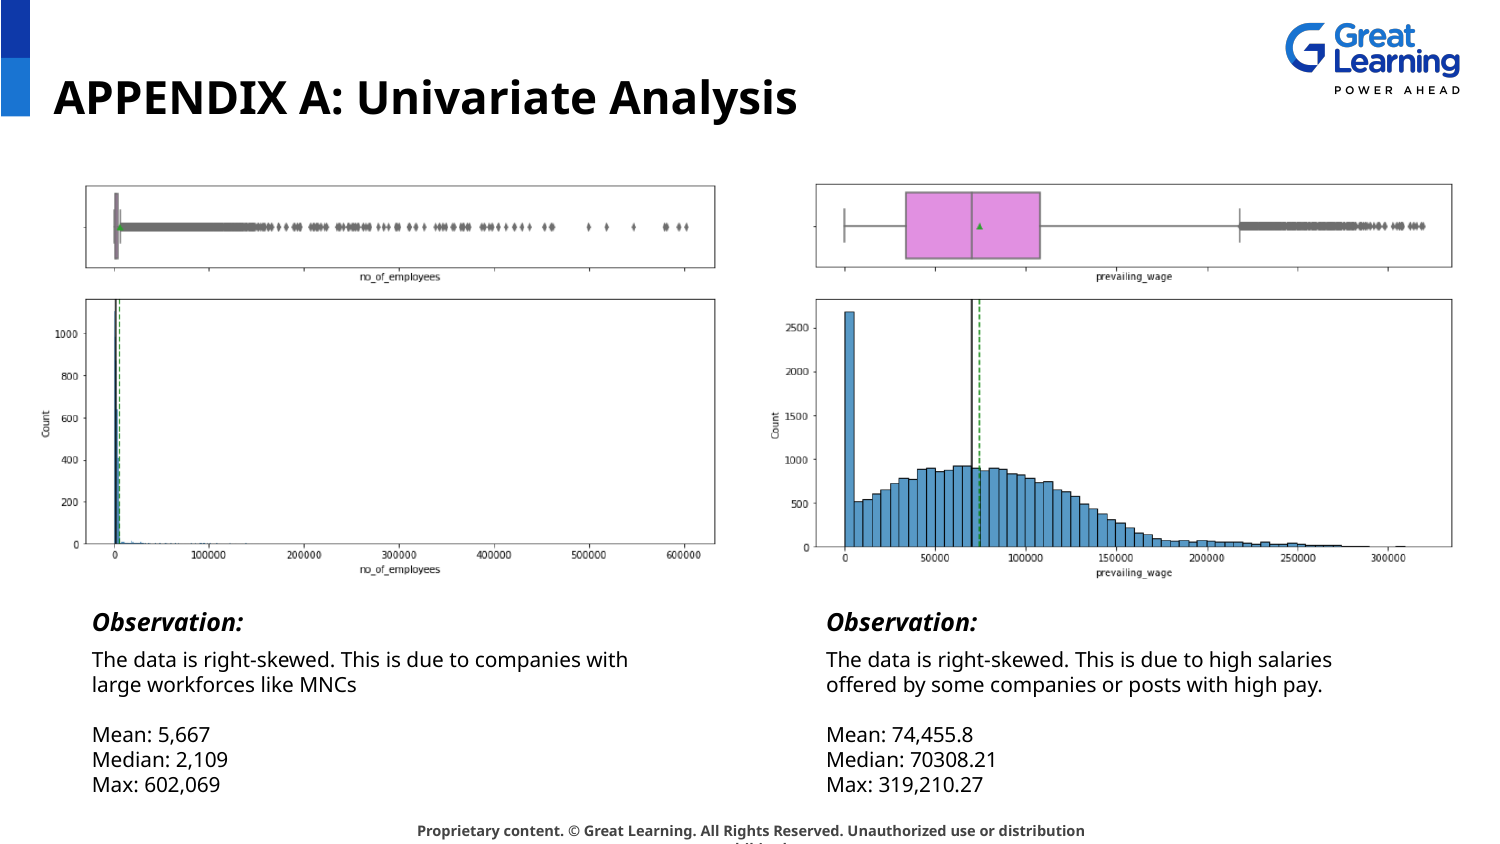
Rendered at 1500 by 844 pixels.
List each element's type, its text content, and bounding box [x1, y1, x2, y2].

picture [1258, 11, 1487, 106]
text_box Observation: The data is right-skewed. This is due to companies with large workforces like MNCs Mean: 5,667 Median: 2,109 Max: 602,069 [77, 598, 689, 804]
text_box Observation: The data is right-skewed. This is due to high salaries offered by some companies or posts with high pay. Mean: 74,455.8 Median: 70308.21 Max: 319,210.27 [811, 598, 1423, 804]
picture [759, 174, 1462, 585]
text_box APPENDIX A: Univariate Analysis [38, 54, 1430, 125]
picture [38, 174, 728, 585]
